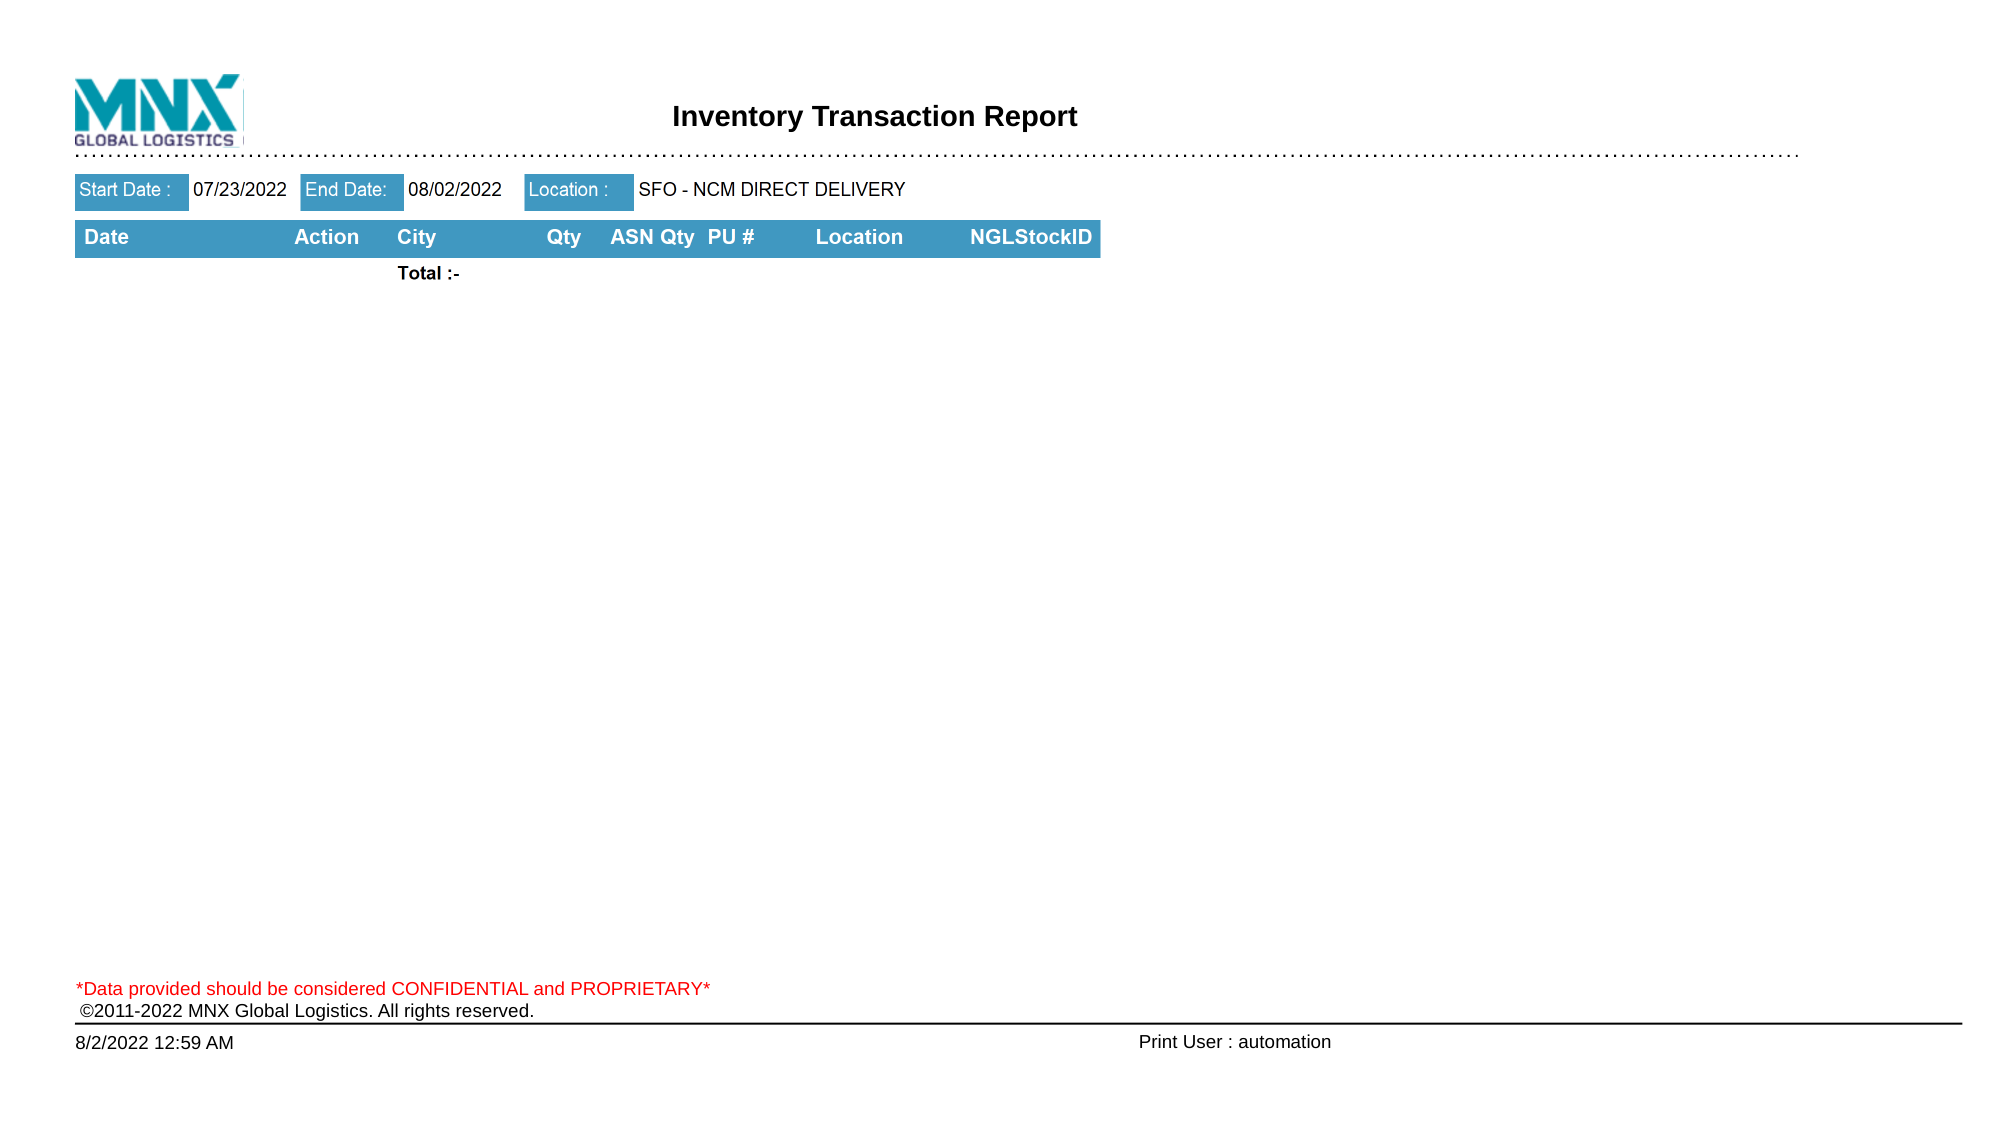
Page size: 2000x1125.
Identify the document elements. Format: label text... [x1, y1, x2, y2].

picture [74, 174, 1104, 211]
text_box Inventory Transaction Report [490, 94, 1260, 137]
text_box Print User : automation [1032, 1029, 1439, 1050]
picture [75, 74, 286, 148]
picture [74, 219, 1101, 296]
text_box *Data provided should be considered CONFIDENTIAL and PROPRIETARY* [76, 977, 1771, 999]
text_box ©2011-2022 MNX Global Logistics. All rights reserved. [75, 998, 1770, 1020]
text_box 8/2/2022 12:59 AM [75, 1030, 374, 1050]
